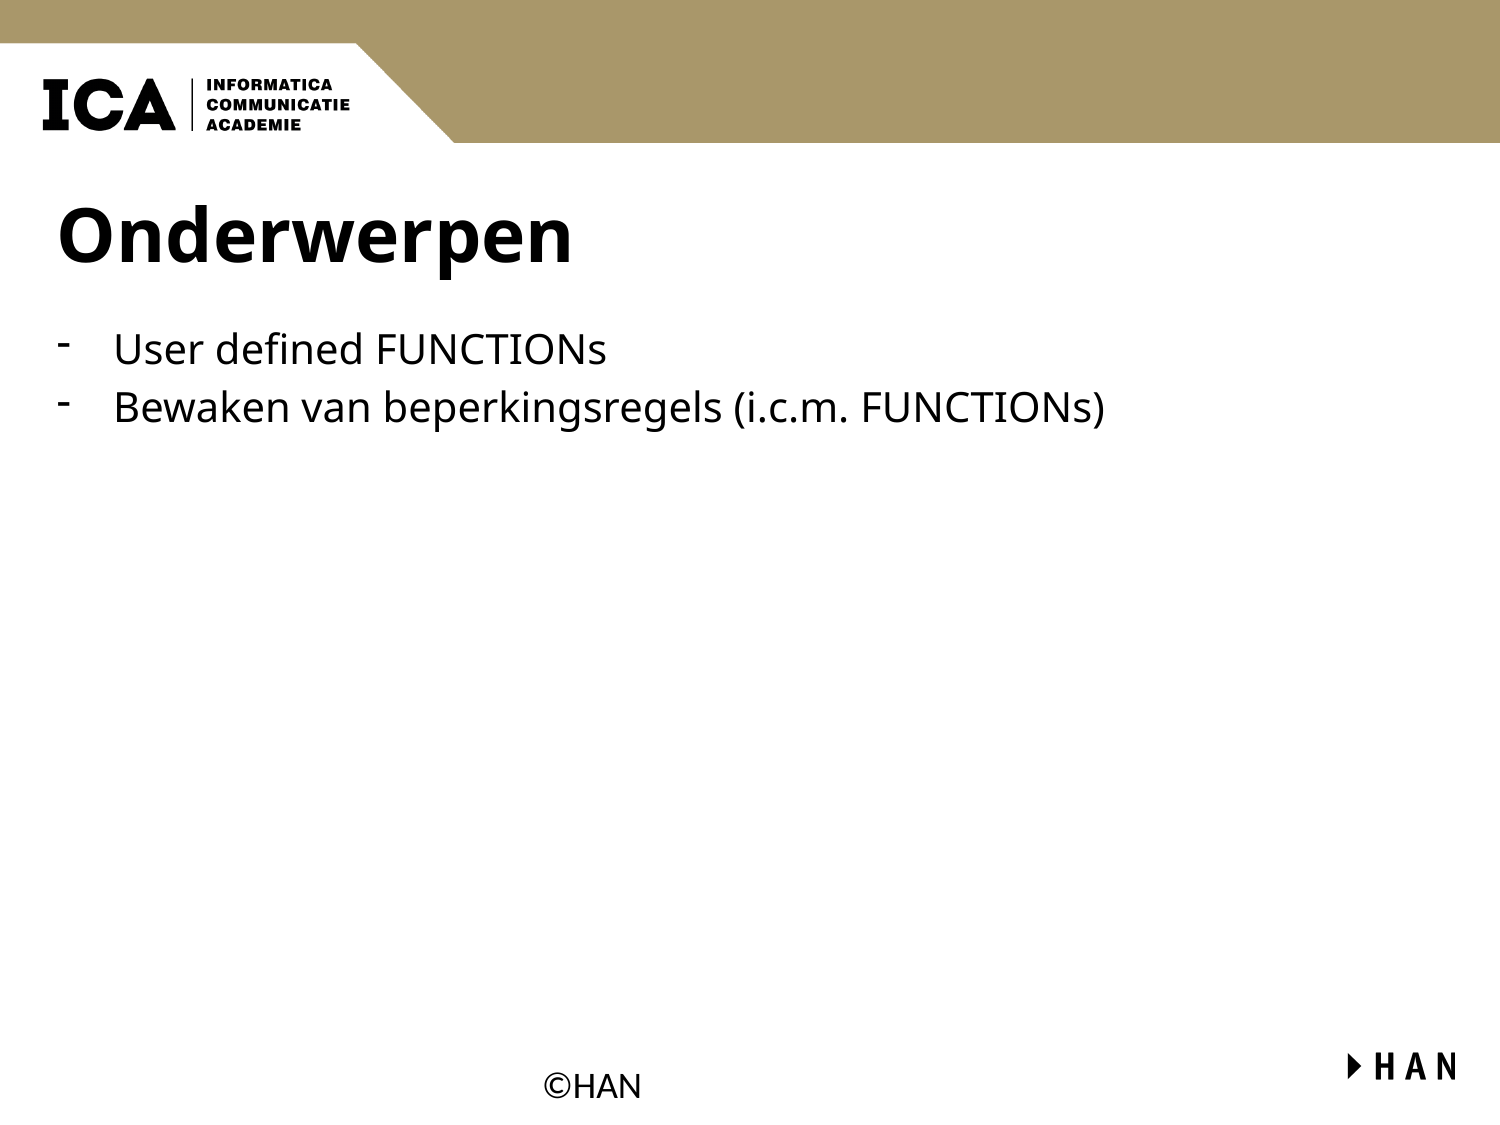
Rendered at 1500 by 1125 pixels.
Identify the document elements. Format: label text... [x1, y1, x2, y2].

footer ©HAN [527, 1053, 1002, 1094]
title Onderwerpen [41, 179, 1459, 294]
list User defined FUNCTIONs Bewaken van beperkingsregels (i.c.m. FUNCTIONs) [41, 315, 1455, 1005]
